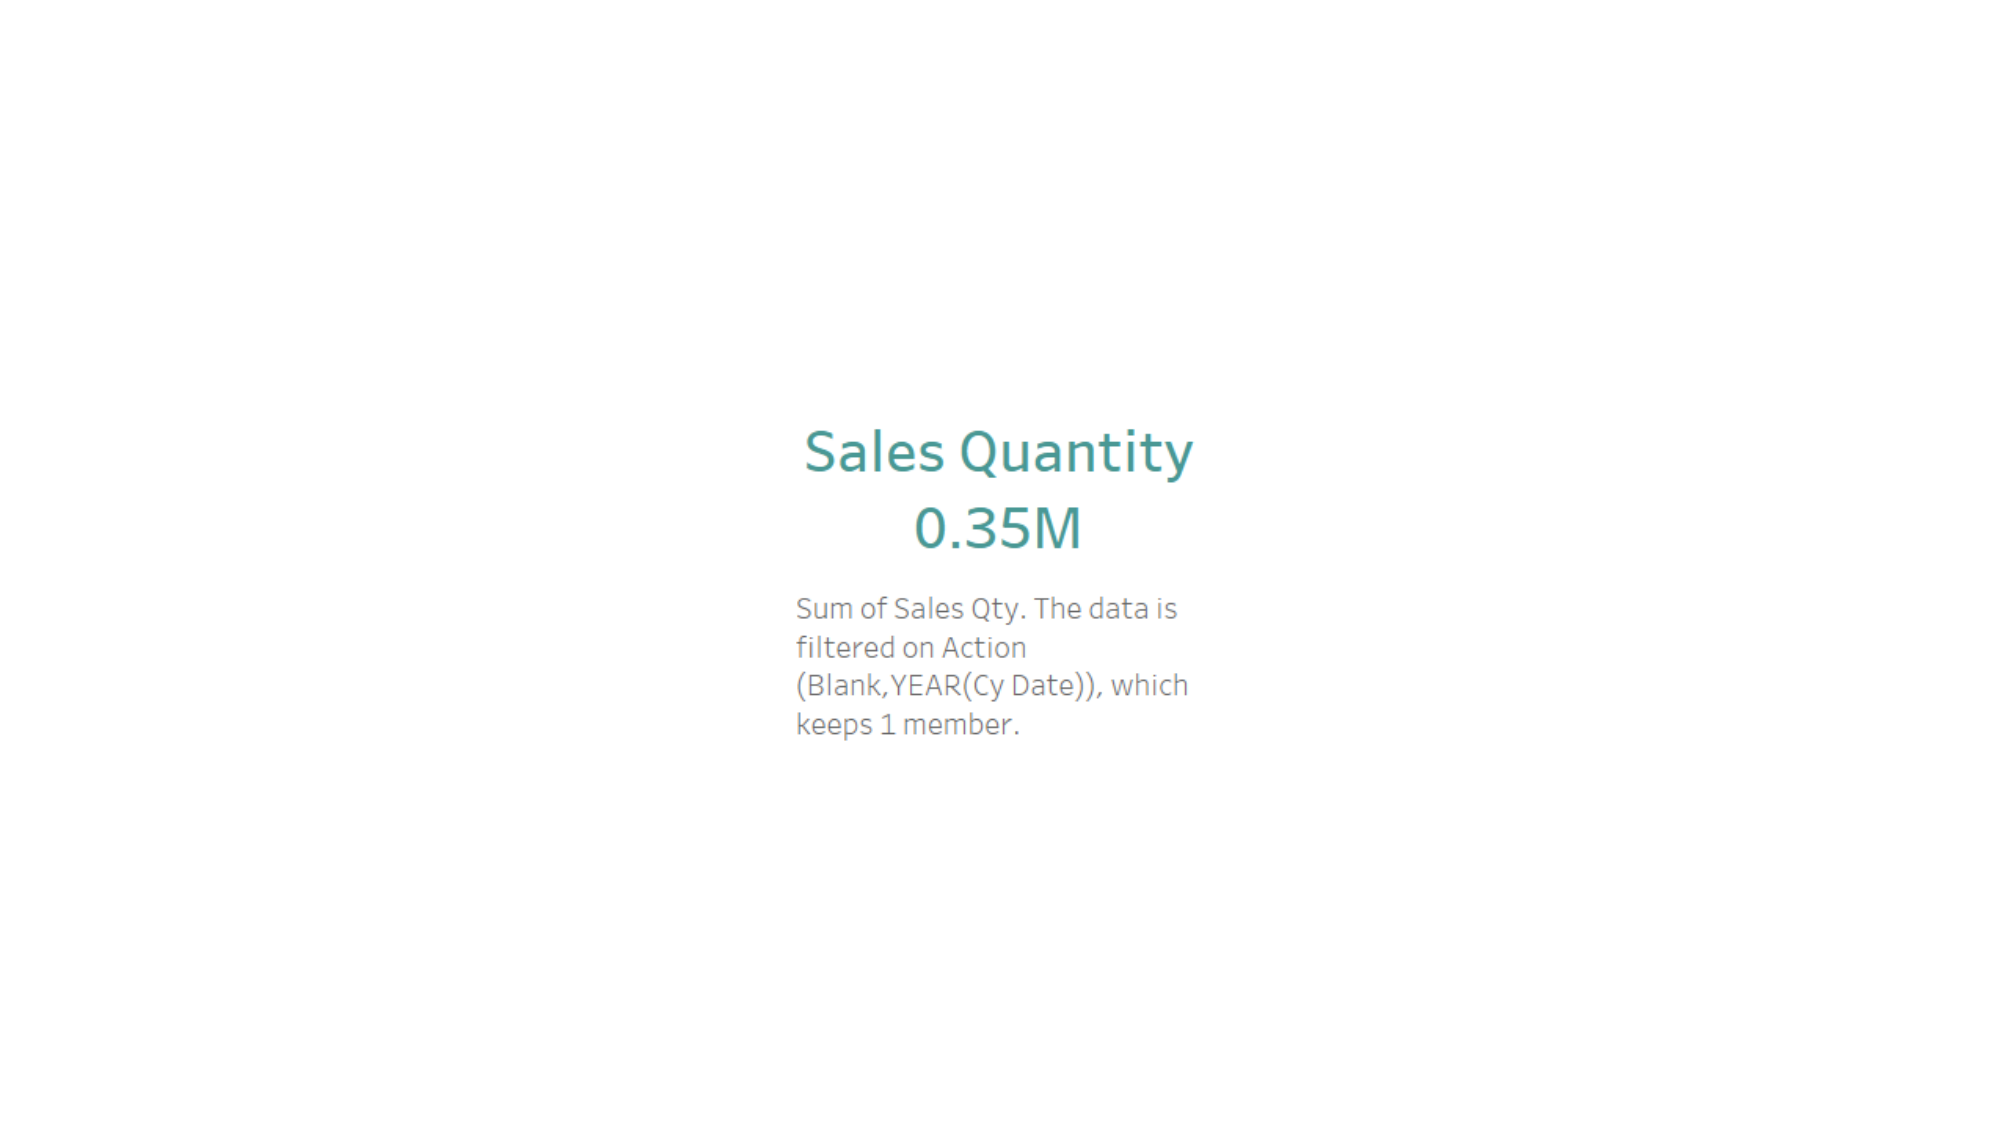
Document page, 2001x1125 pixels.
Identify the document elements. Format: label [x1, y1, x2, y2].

picture [796, 381, 1204, 744]
